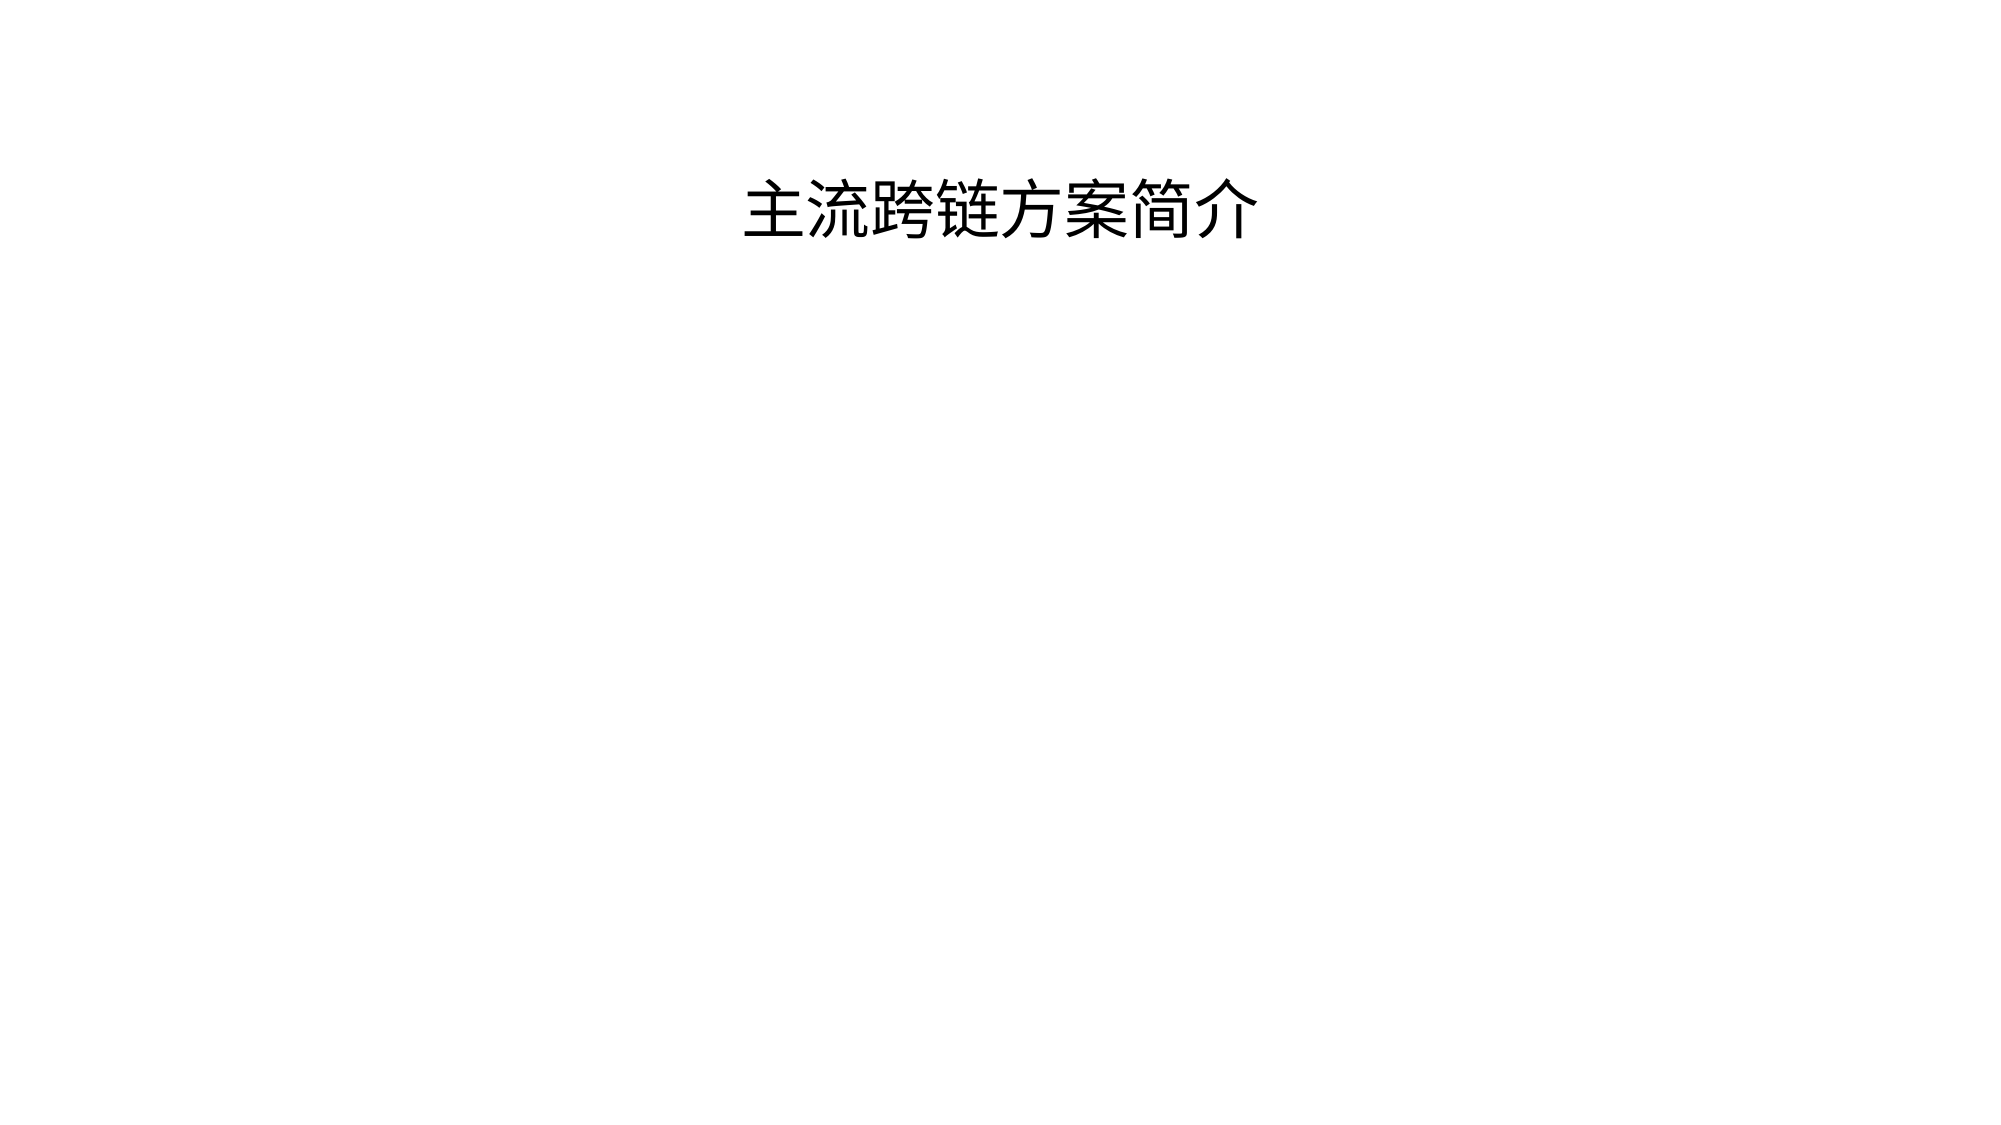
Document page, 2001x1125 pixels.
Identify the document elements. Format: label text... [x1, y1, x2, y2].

title 主流跨链方案简介 [20, 73, 1980, 256]
